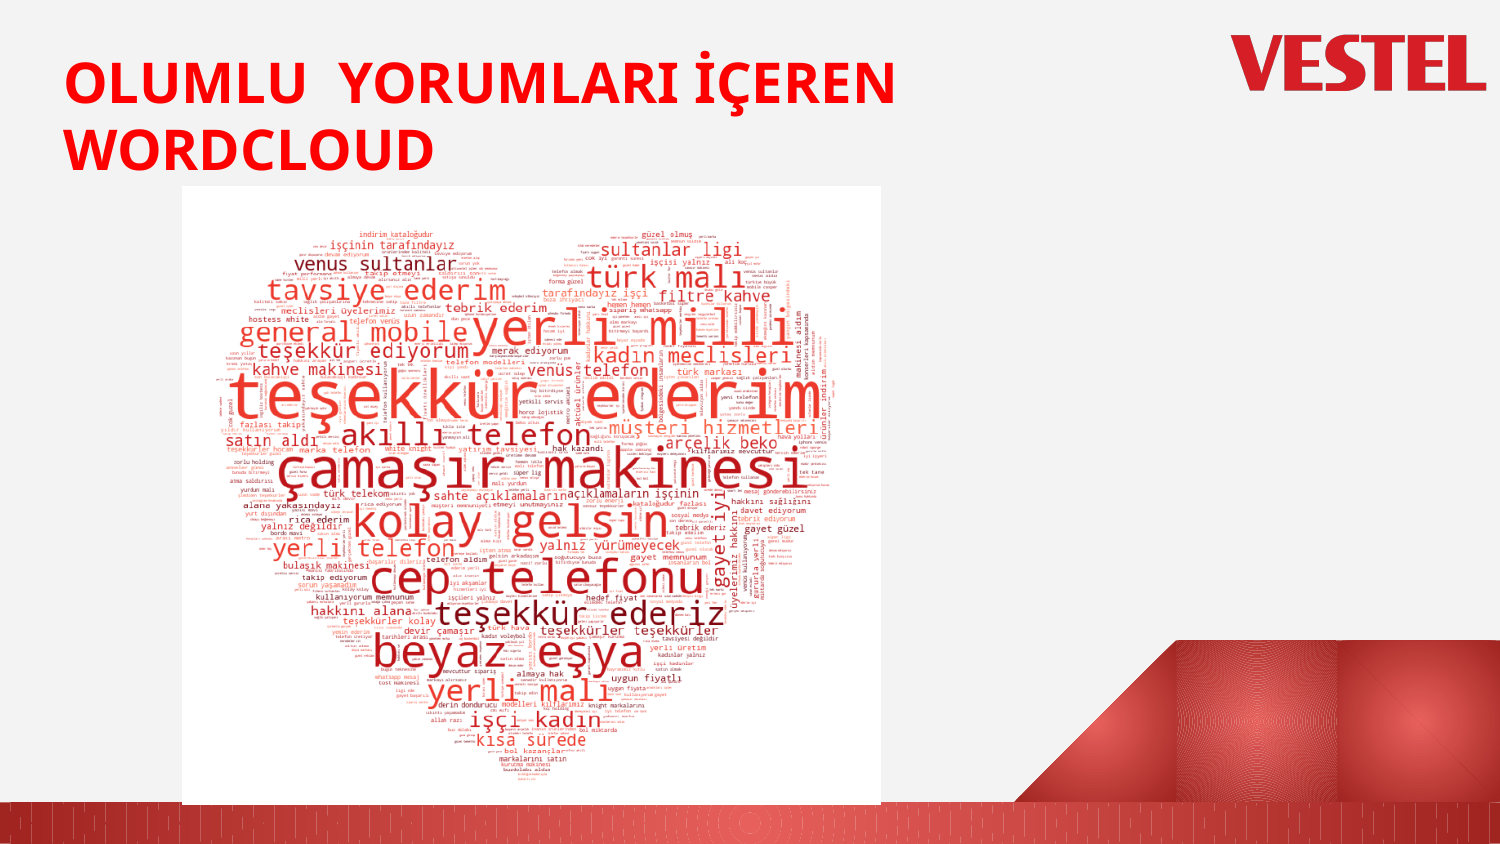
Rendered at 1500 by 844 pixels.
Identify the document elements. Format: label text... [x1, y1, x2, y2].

picture [181, 186, 881, 806]
text_box OLUMLU YORUMLARI İÇEREN WORDCLOUD [48, 32, 1228, 198]
picture [1226, 28, 1491, 97]
